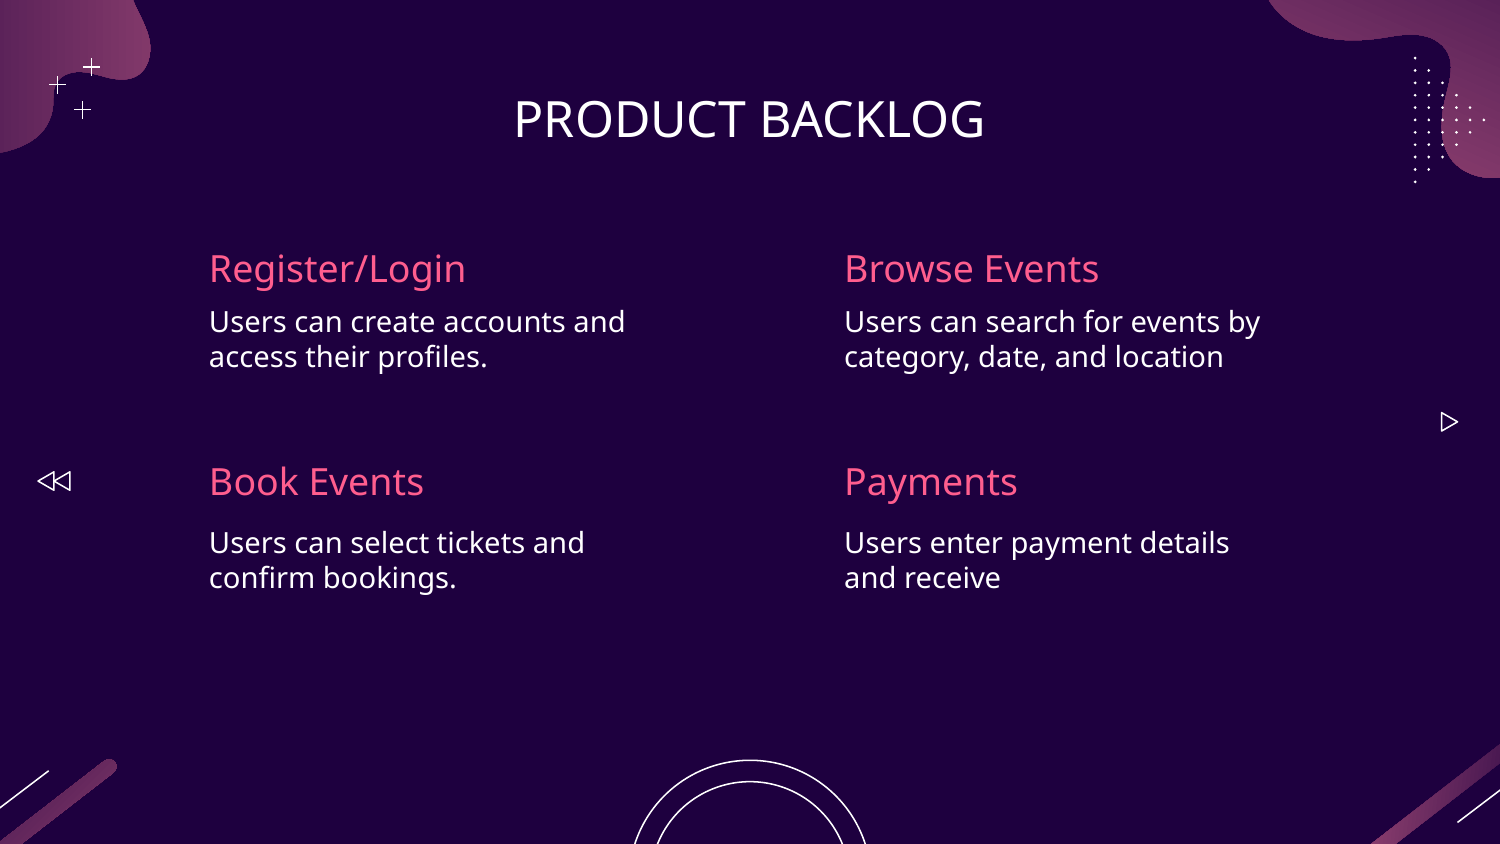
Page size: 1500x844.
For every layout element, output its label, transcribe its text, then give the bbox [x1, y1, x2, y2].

subtitle Users enter payment details and receive [829, 509, 1306, 604]
subtitle Book Events [193, 453, 671, 518]
subtitle Register/Login [193, 240, 671, 305]
subtitle Users can select tickets and confirm bookings. [193, 509, 670, 604]
title PRODUCT BACKLOG [118, 72, 1382, 167]
subtitle Payments [829, 453, 1307, 518]
subtitle Users can create accounts and access their profiles. [193, 288, 670, 383]
subtitle Users can search for events by category, date, and location [829, 288, 1306, 383]
subtitle Browse Events [829, 240, 1307, 305]
